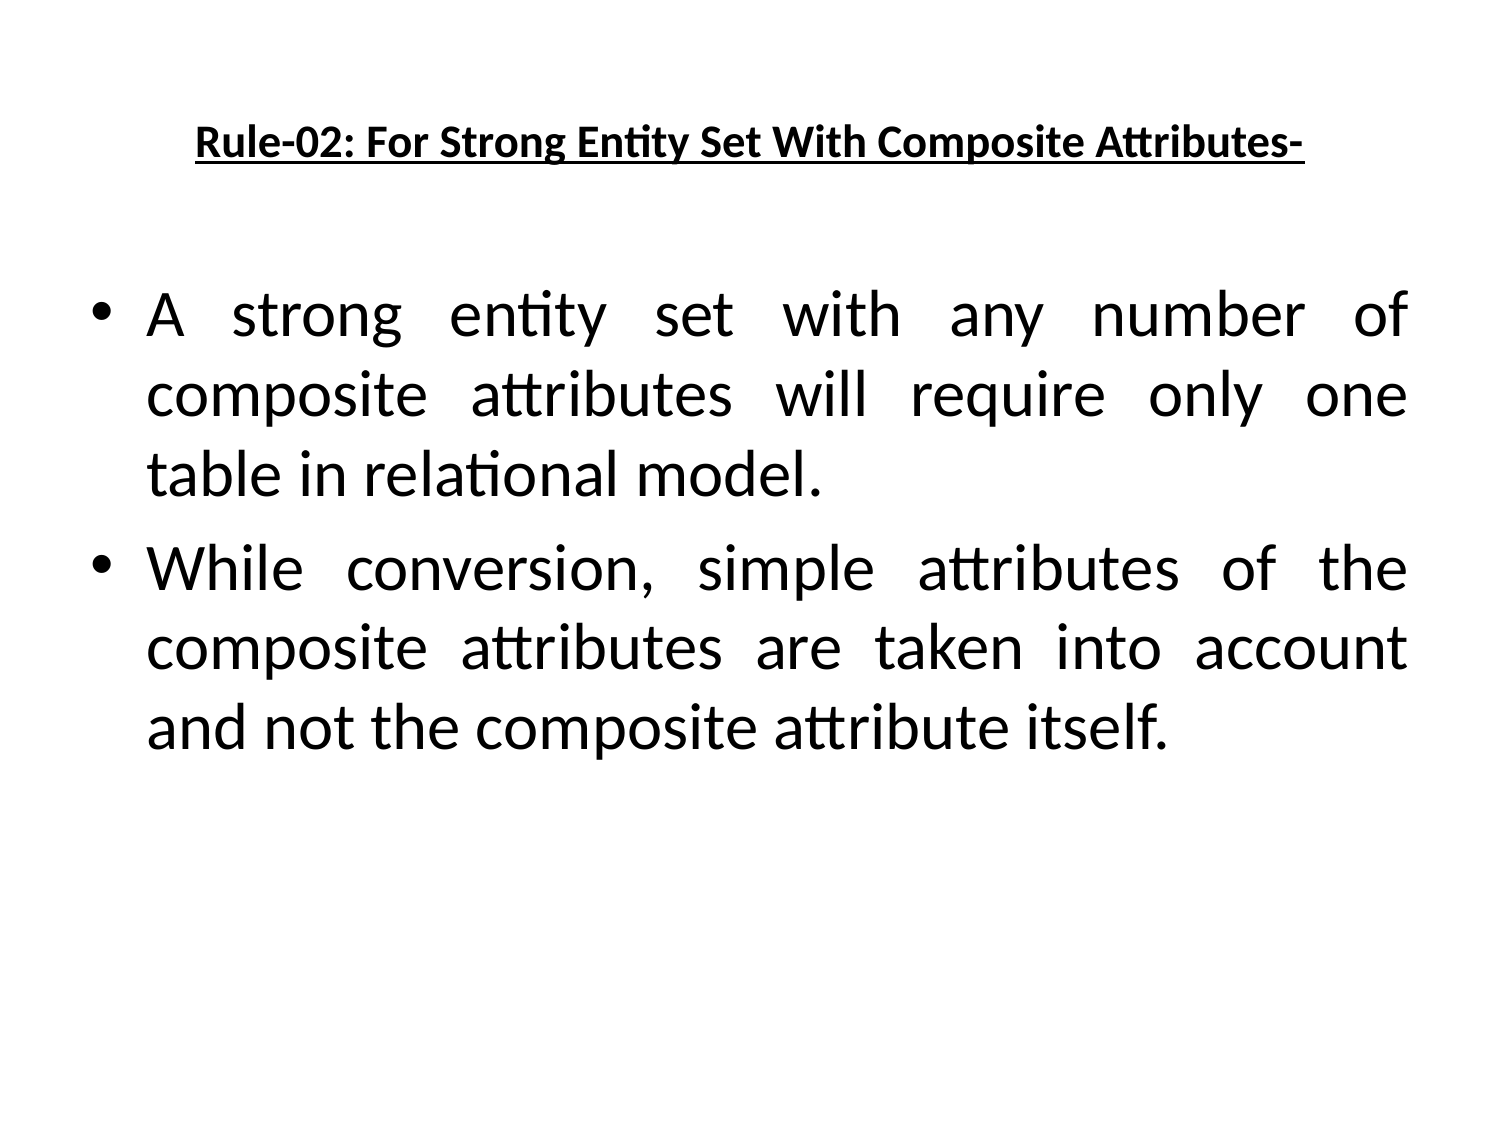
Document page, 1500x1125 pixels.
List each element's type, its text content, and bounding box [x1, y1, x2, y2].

list A strong entity set with any number of composite attributes will require only one table in relational model. While conversion, simple attributes of the composite attributes are taken into account and not the composite attribute itself. [75, 262, 1425, 1005]
title Rule-02: For Strong Entity Set With Composite Attributes- [75, 45, 1425, 233]
